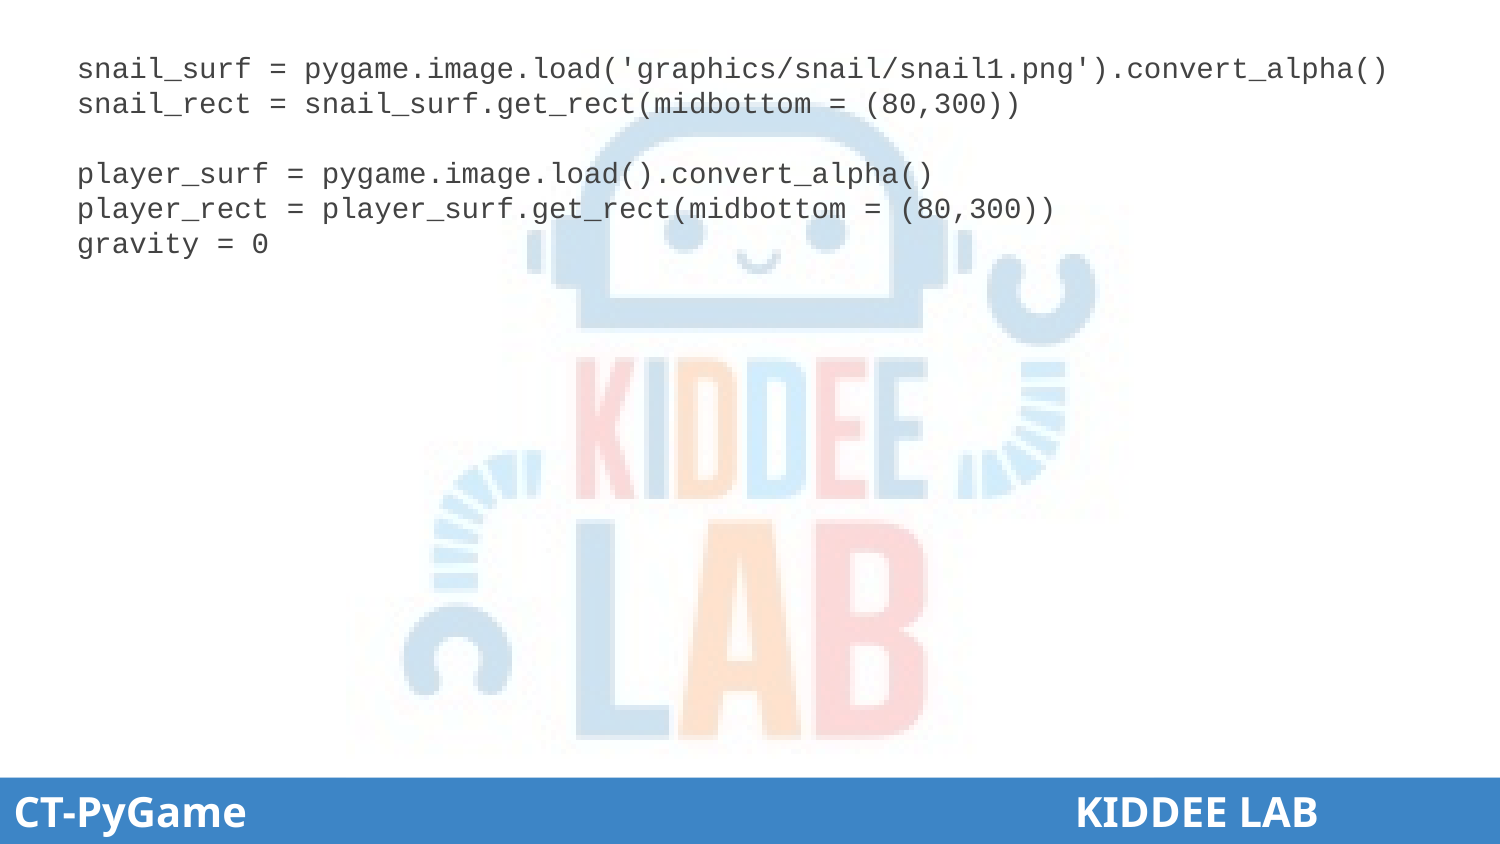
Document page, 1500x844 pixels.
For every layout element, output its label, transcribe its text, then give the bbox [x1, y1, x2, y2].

title snail_surf = pygame.image.load('graphics/snail/snail1.png').convert_alpha() snail_rect = snail_surf.get_rect(midbottom = (80,300)) player_surf = pygame.image.load().convert_alpha() player_rect = player_surf.get_rect(midbottom = (80,300)) gravity = 0 [61, 34, 1460, 844]
